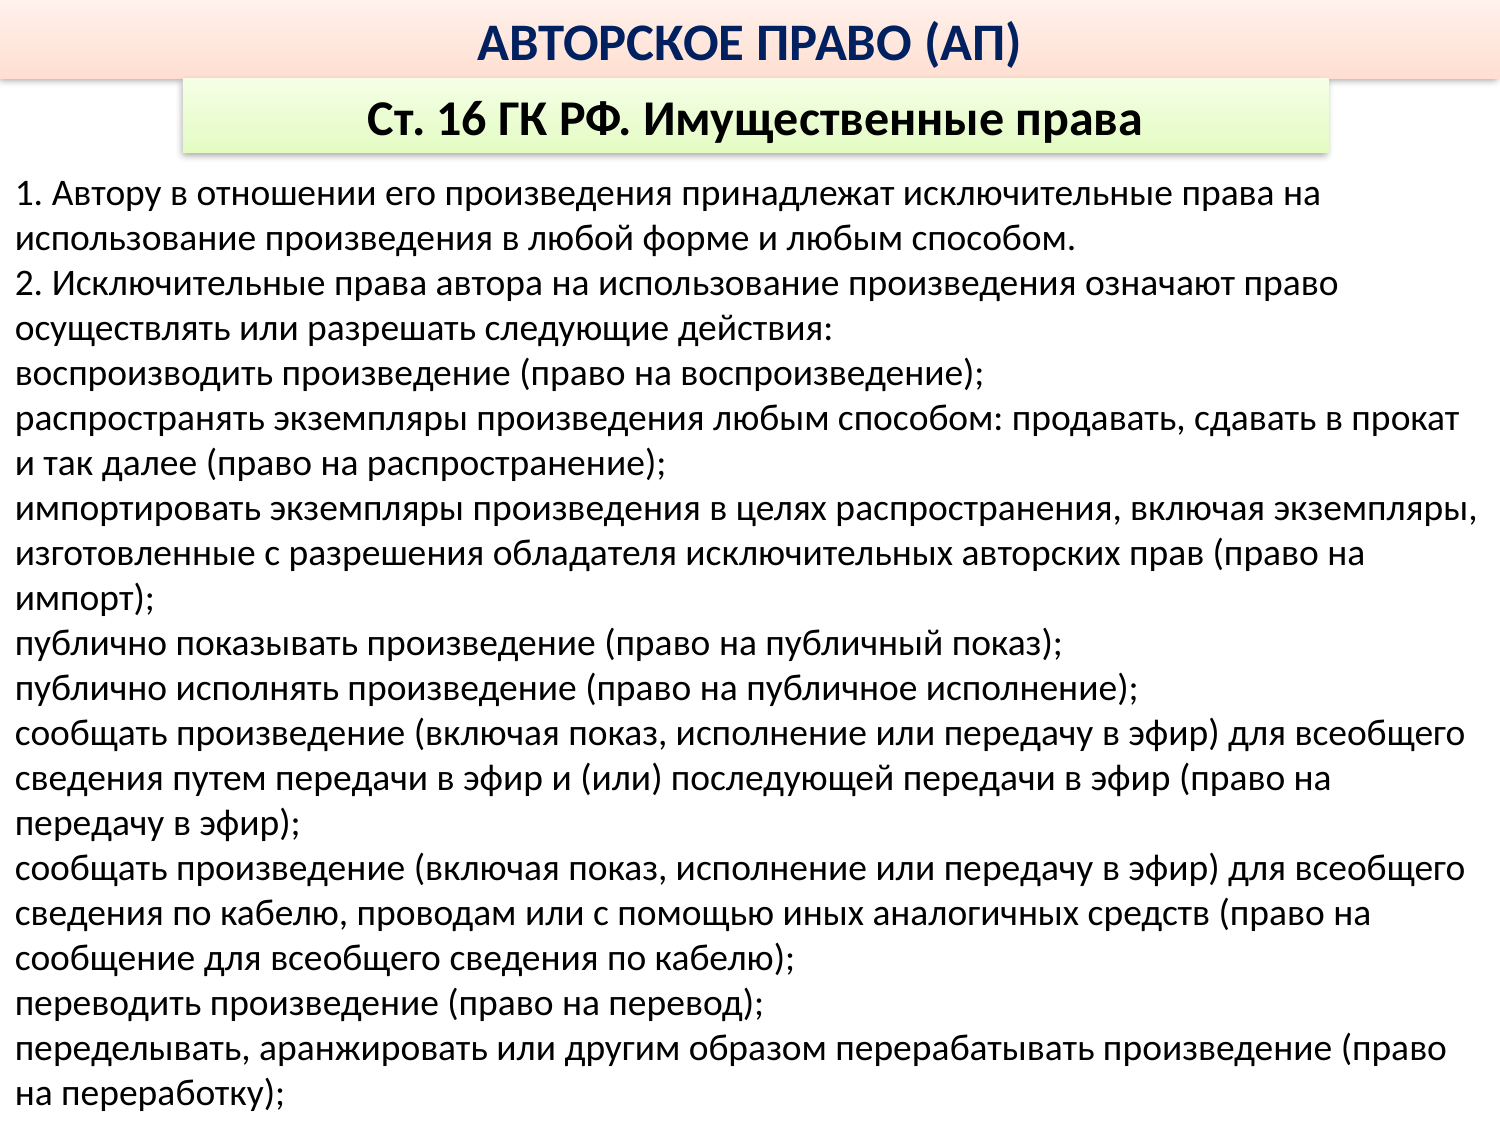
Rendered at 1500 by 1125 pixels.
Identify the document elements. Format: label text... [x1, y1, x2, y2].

title АВТОРСКОЕ ПРАВО (АП) [0, 0, 1500, 79]
text_box Ст. 16 ГК РФ. Имущественные права [182, 77, 1329, 154]
text_box 1. Автору в отношении его произведения принадлежат исключительные права на использование произведения в любой форме и любым способом. 2. Исключительные права автора на использование произведения означают право осуществлять или разрешать следующие действия: воспроизводить произведение (право на воспроизведение); распространять экземпляры произведения любым способом: продавать, сдавать в прокат и так далее (право на распространение); импортировать экземпляры произведения в целях распространения, включая экземпляры, изготовленные с разрешения обладателя исключительных авторских прав (право на импорт); публично показывать произведение (право на публичный показ); публично исполнять произведение (право на публичное исполнение); сообщать произведение (включая показ, исполнение или передачу в эфир) для всеобщего сведения путем передачи в эфир и (или) последующей передачи в эфир (право на передачу в эфир); сообщать произведение (включая показ, исполнение или передачу в эфир) для всеобщего сведения по кабелю, проводам или с помощью иных аналогичных средств (право на сообщение для всеобщего сведения по кабелю); переводить произведение (право на перевод); переделывать, аранжировать или другим образом перерабатывать произведение (право на переработку); [0, 160, 1500, 1121]
